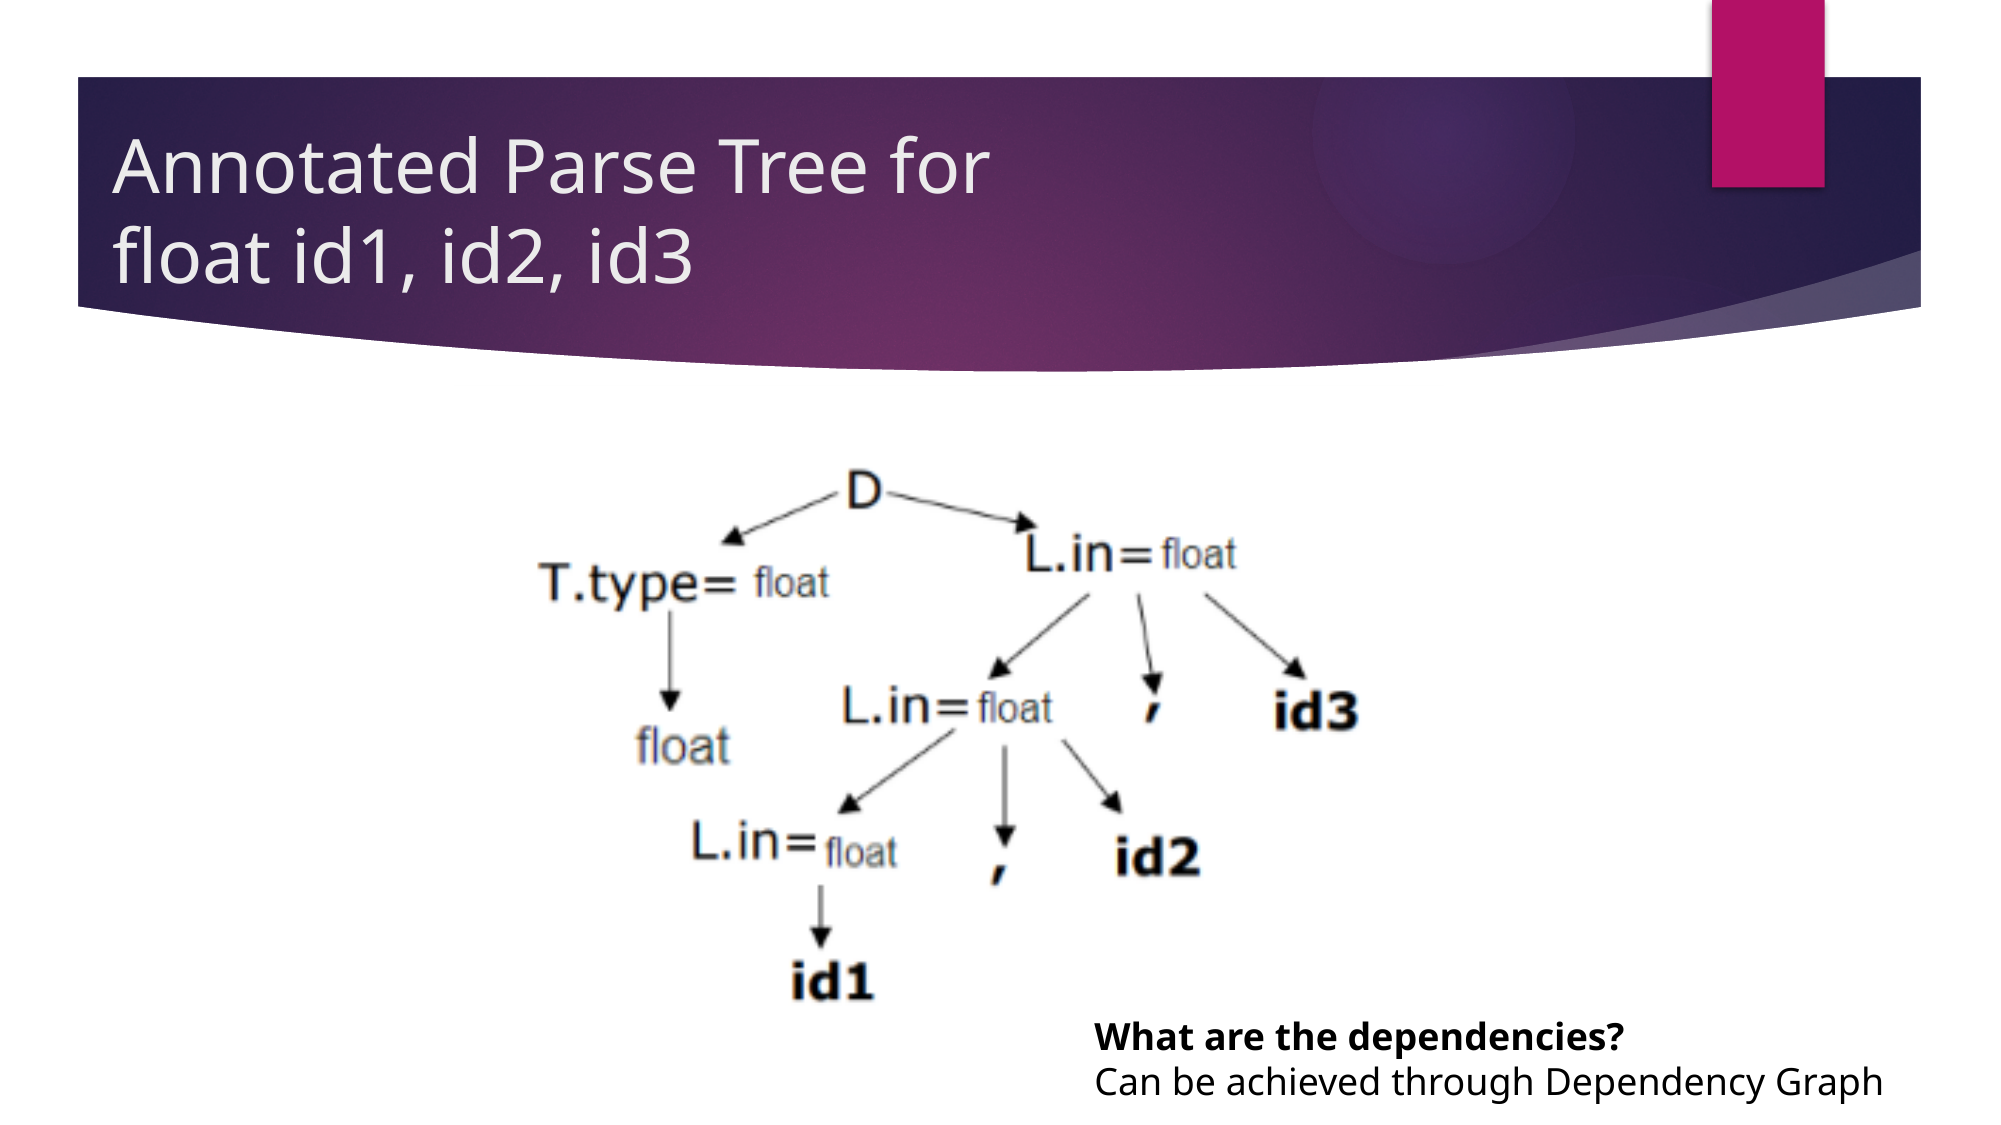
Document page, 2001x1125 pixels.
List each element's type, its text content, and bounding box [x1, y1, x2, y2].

picture [453, 384, 1446, 1060]
text_box What are the dependencies? Can be achieved through Dependency Graph [1079, 1005, 1984, 1111]
title Annotated Parse Tree for float id1, id2, id3 [97, 126, 1669, 290]
